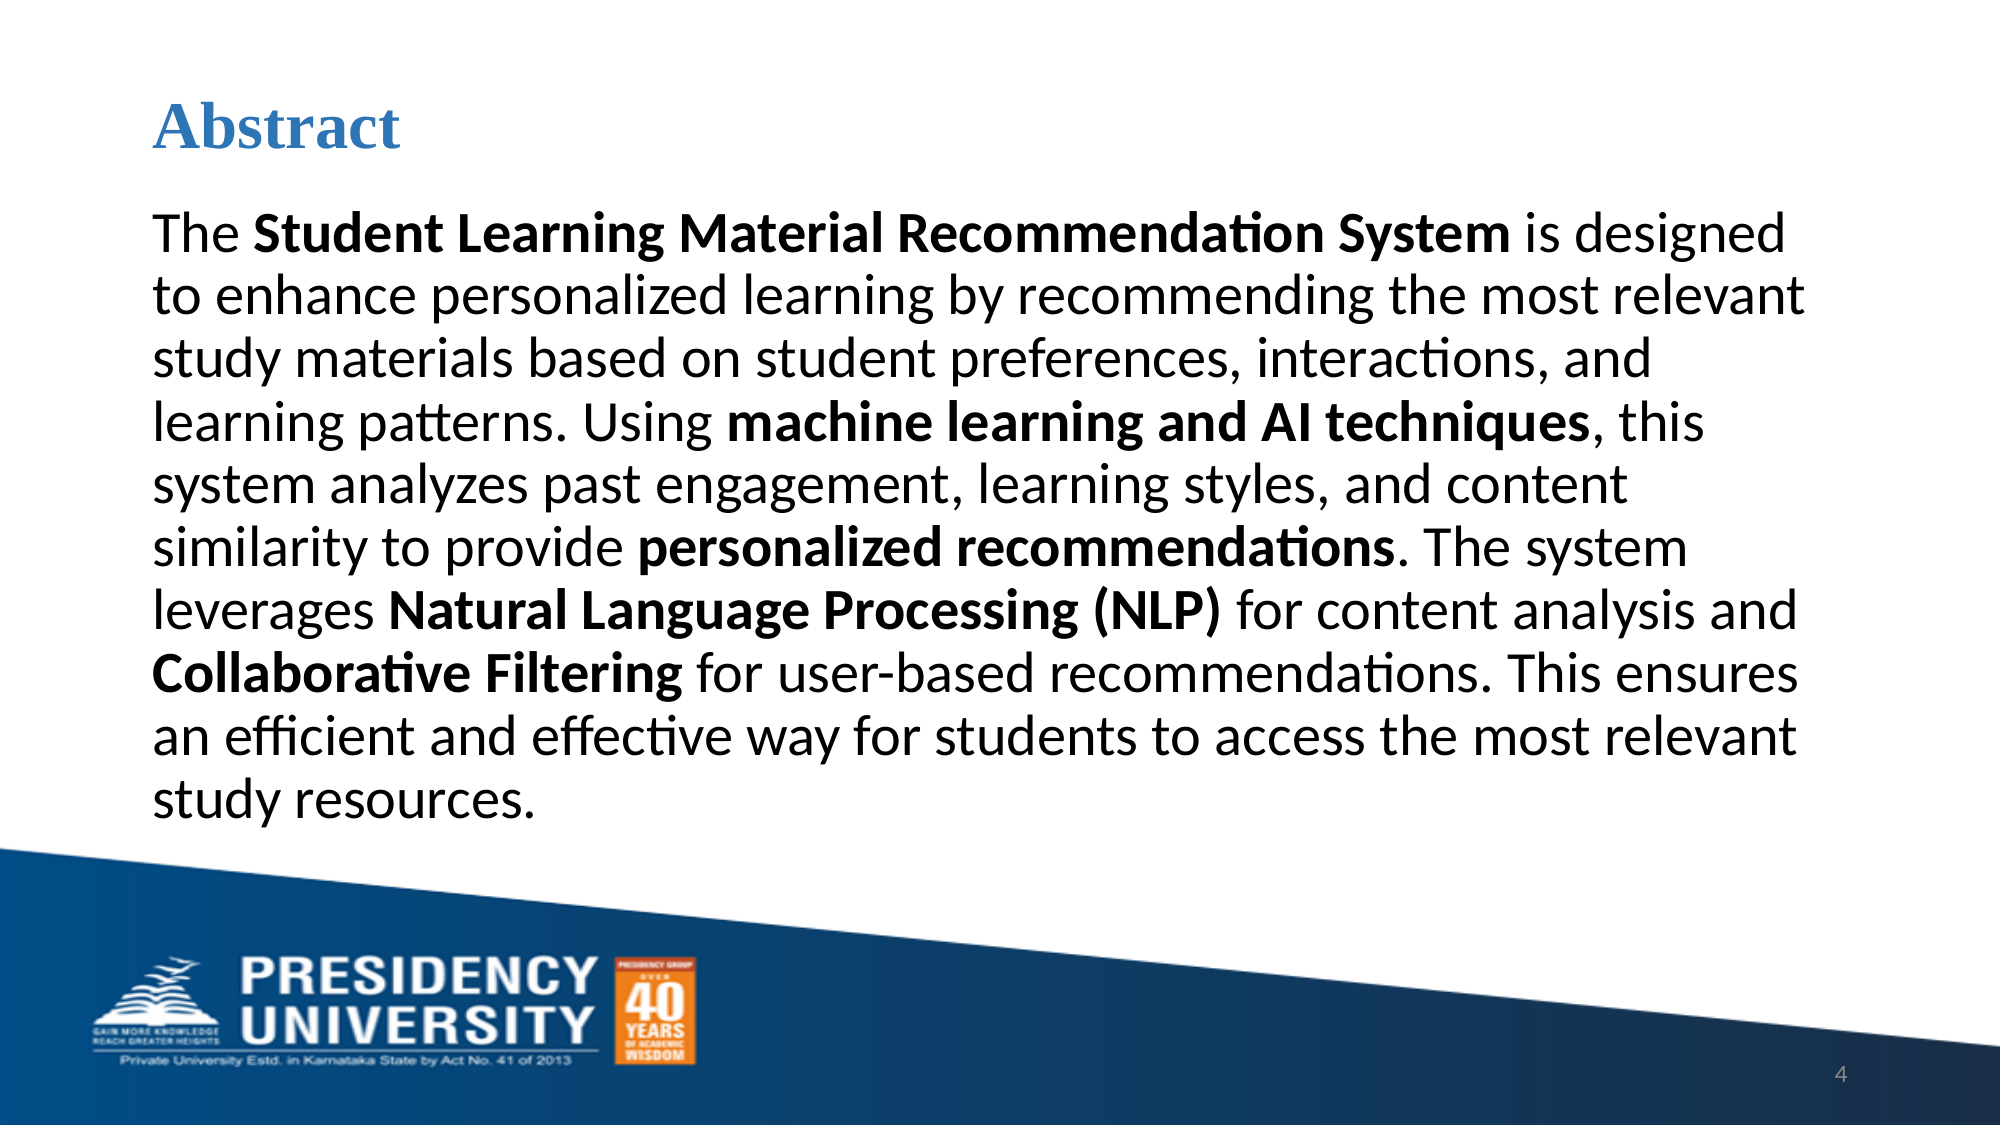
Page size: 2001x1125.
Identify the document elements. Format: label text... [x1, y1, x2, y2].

picture [0, 845, 2000, 1125]
slide_number 4 [1412, 1042, 1863, 1103]
title Abstract [137, 59, 1863, 194]
list The Student Learning Material Recommendation System is designed to enhance personalized learning by recommending the most relevant study materials based on student preferences, interactions, and learning patterns. Using machine learning and AI techniques, this system analyzes past engagement, learning styles, and content similarity to provide personalized recommendations. The system leverages Natural Language Processing (NLP) for content analysis and Collaborative Filtering for user-based recommendations. This ensures an efficient and effective way for students to access the most relevant study resources. [137, 194, 1863, 860]
